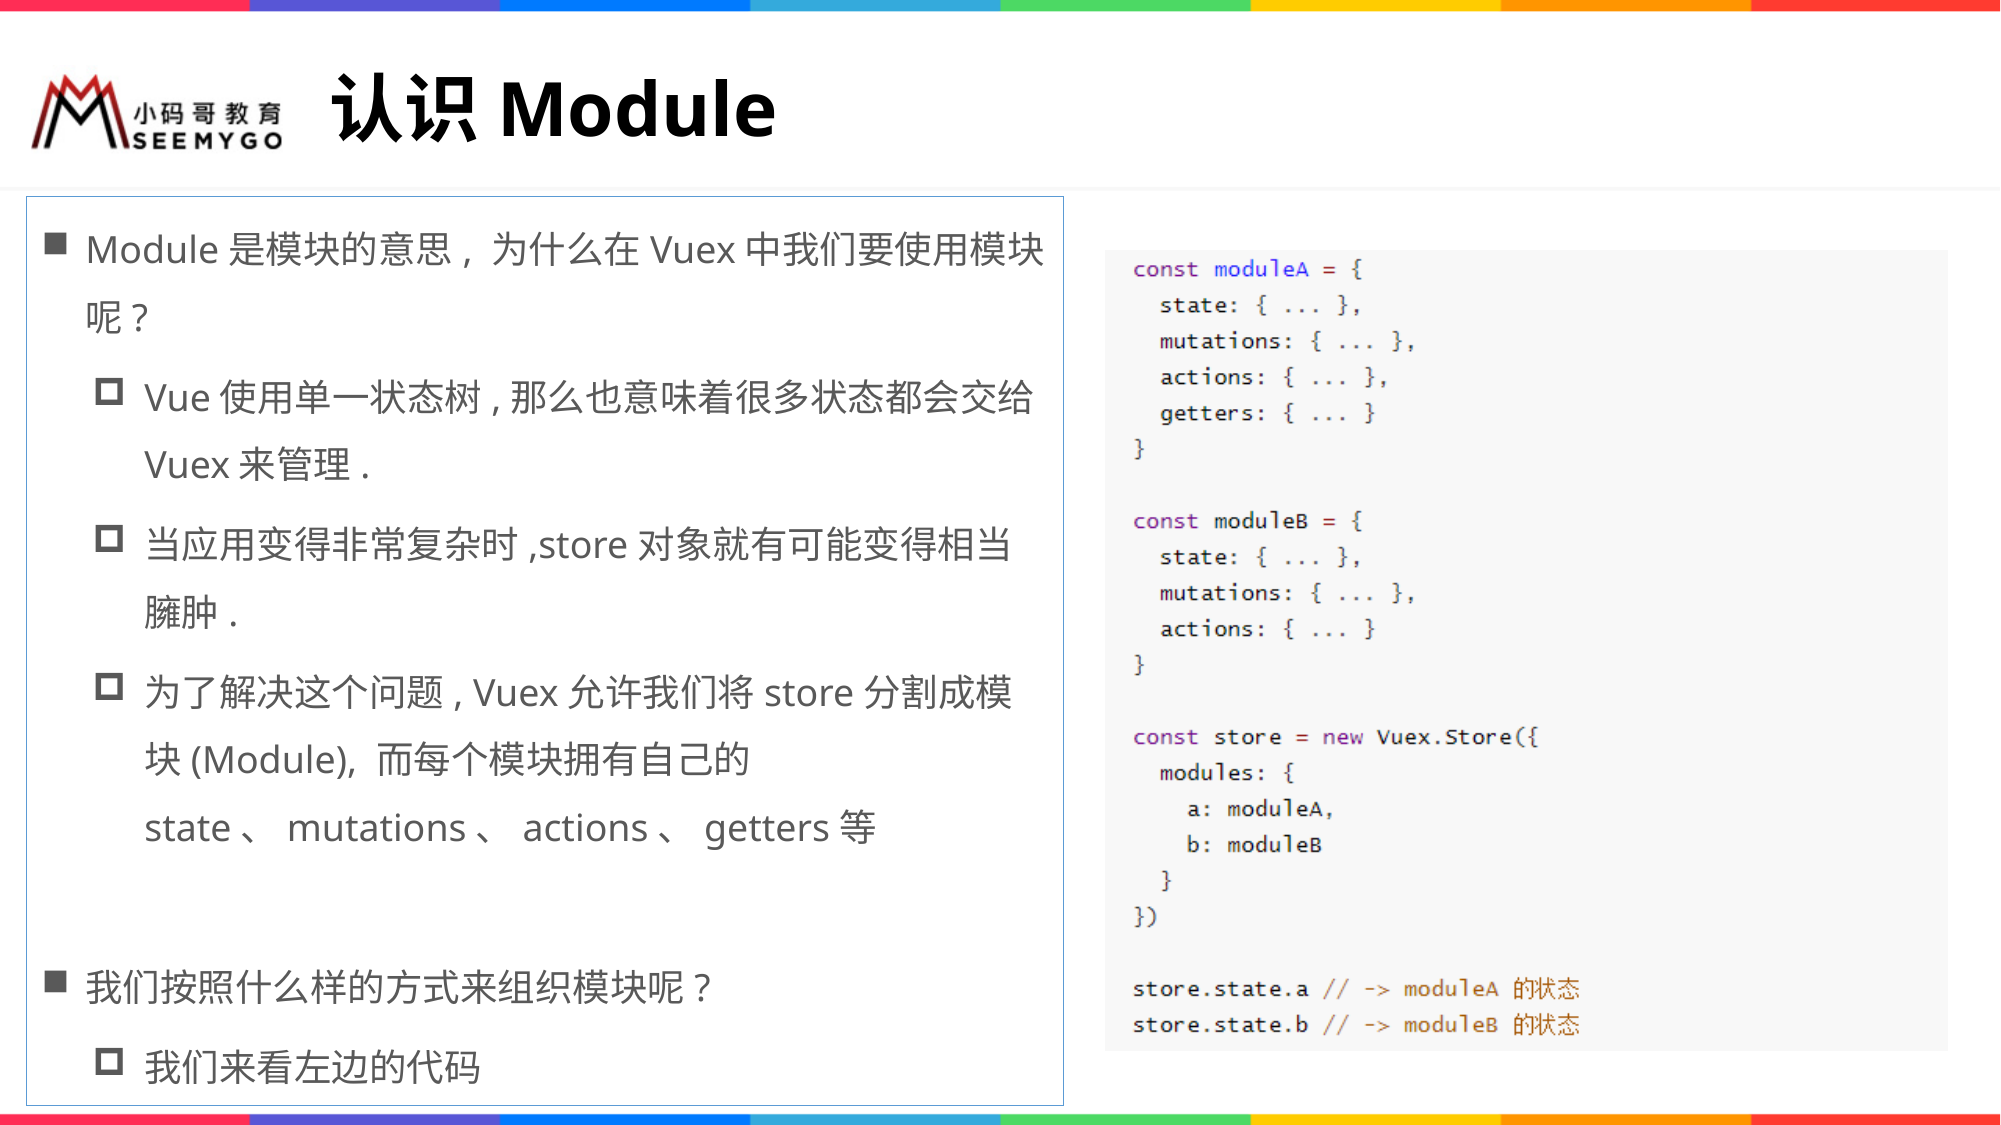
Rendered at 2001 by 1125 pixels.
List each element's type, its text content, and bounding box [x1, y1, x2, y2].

list Module是模块的意思, 为什么在Vuex中我们要使用模块呢? Vue使用单一状态树,那么也意味着很多状态都会交给Vuex来管理. 当应用变得非常复杂时,store对象就有可能变得相当臃肿. 为了解决这个问题, Vuex允许我们将store分割成模块(Module), 而每个模块拥有自己的state、mutations、actions、getters等 我们按照什么样的方式来组织模块呢? 我们来看左边的代码 [26, 196, 1064, 1106]
title 认识Module [314, 57, 1875, 167]
picture [0, 0, 2001, 1125]
